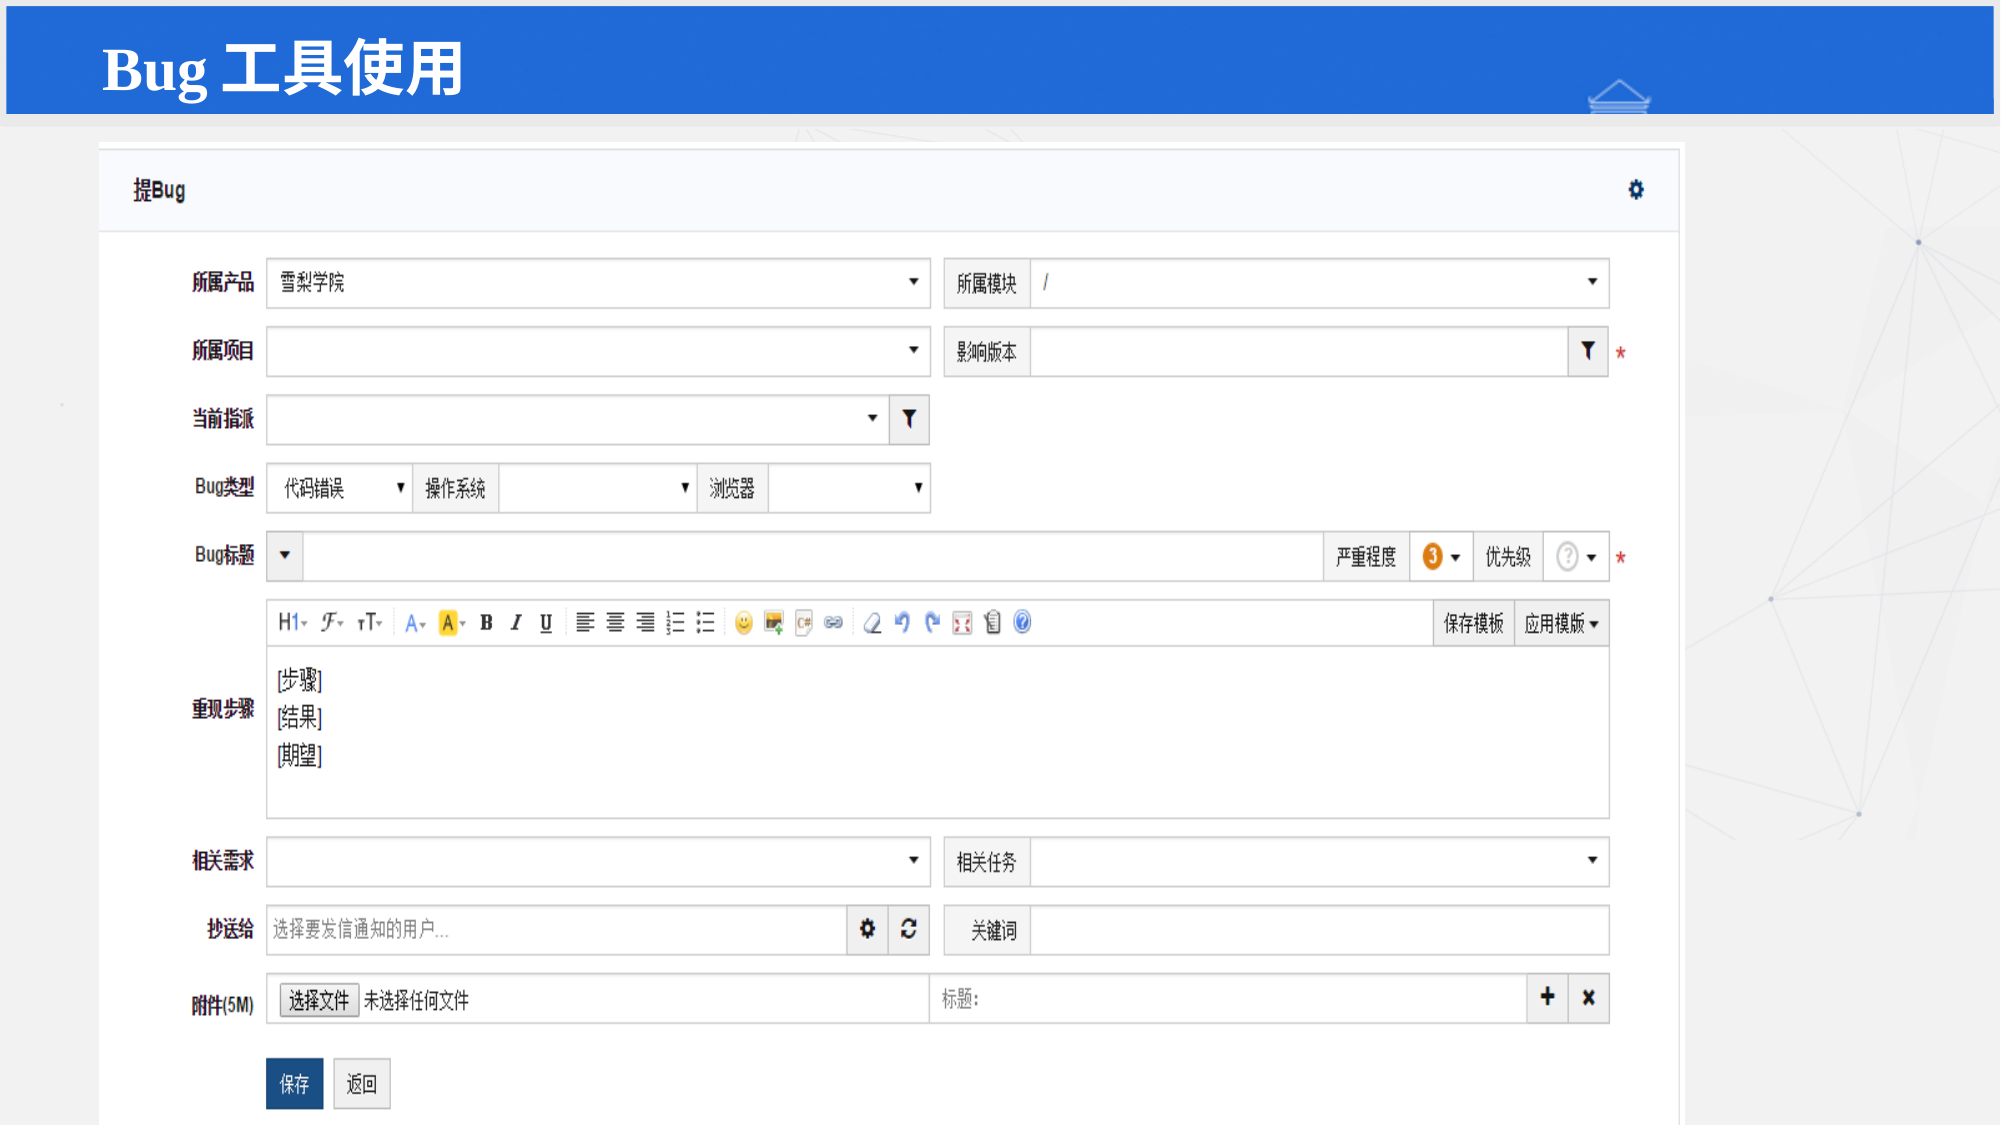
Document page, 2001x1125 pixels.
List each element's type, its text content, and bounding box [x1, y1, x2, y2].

picture [7, 7, 1993, 114]
picture [0, 129, 2000, 1125]
title Bug工具使用 [102, 37, 1124, 105]
